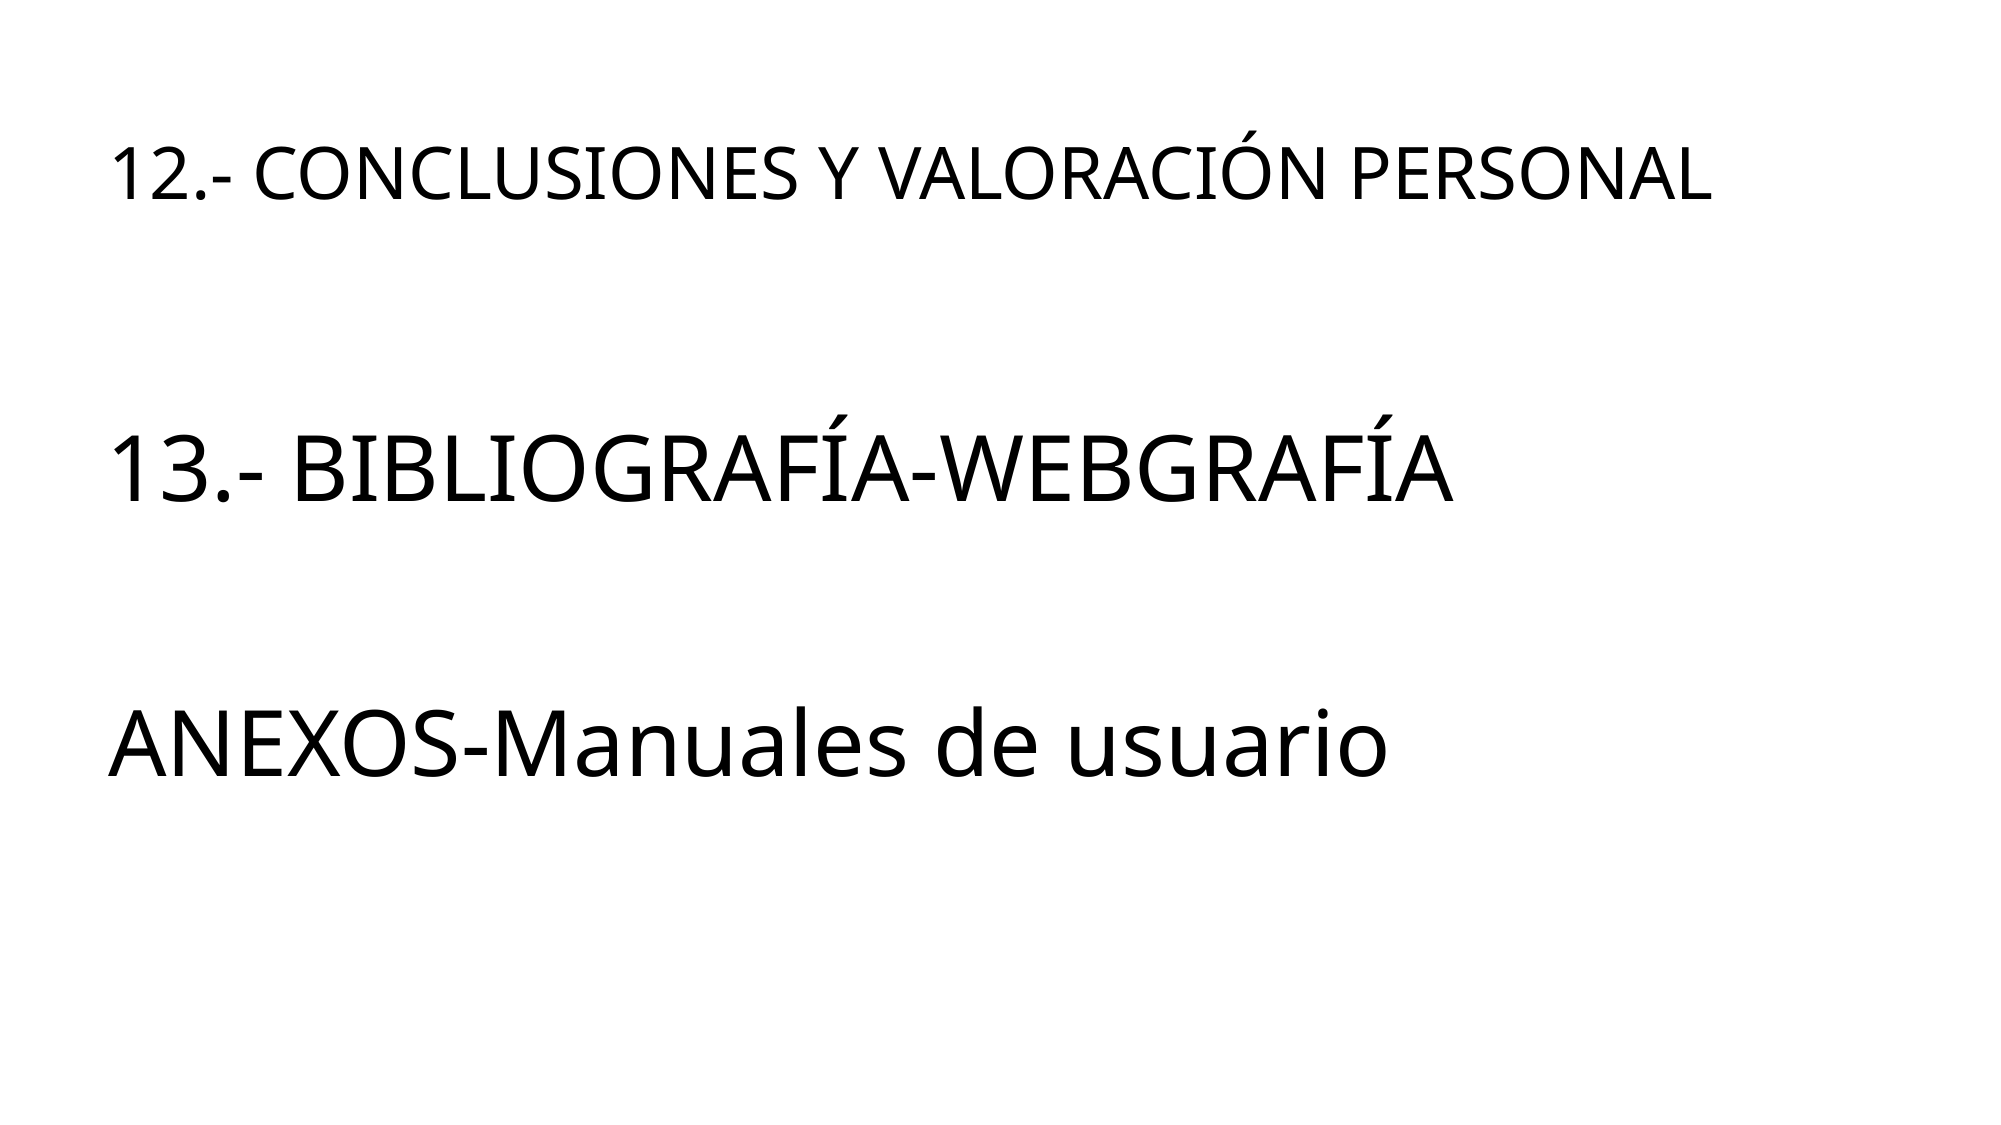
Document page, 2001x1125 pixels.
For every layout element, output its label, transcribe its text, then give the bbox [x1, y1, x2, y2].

text_box ANEXOS-Manuales de usuario [93, 682, 1957, 837]
text_box 12.- CONCLUSIONES Y VALORACIÓN PERSONAL [93, 122, 1957, 277]
title 13.- BIBLIOGRAFÍA-WEBGRAFÍA [91, 407, 1956, 563]
